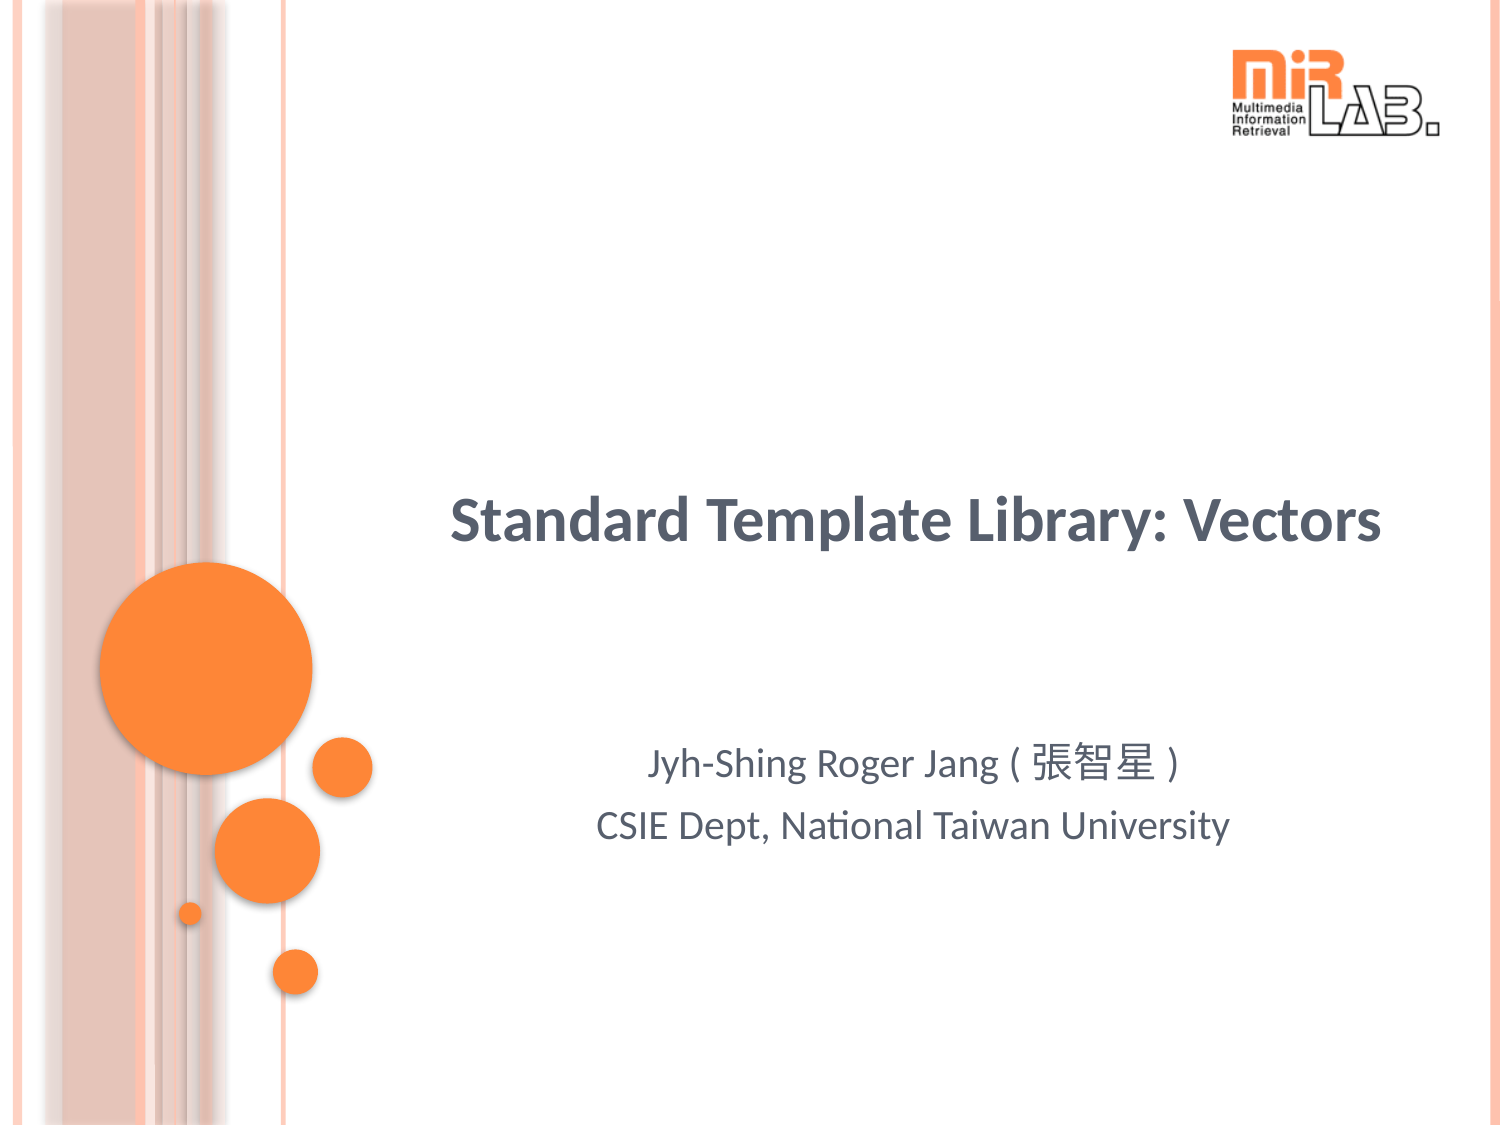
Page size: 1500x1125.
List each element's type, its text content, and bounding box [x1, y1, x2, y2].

text_box Jyh-Shing Roger Jang (張智星) CSIE Dept, National Taiwan University [407, 727, 1420, 927]
title Standard Template Library: Vectors [410, 304, 1423, 727]
picture [1228, 45, 1442, 141]
